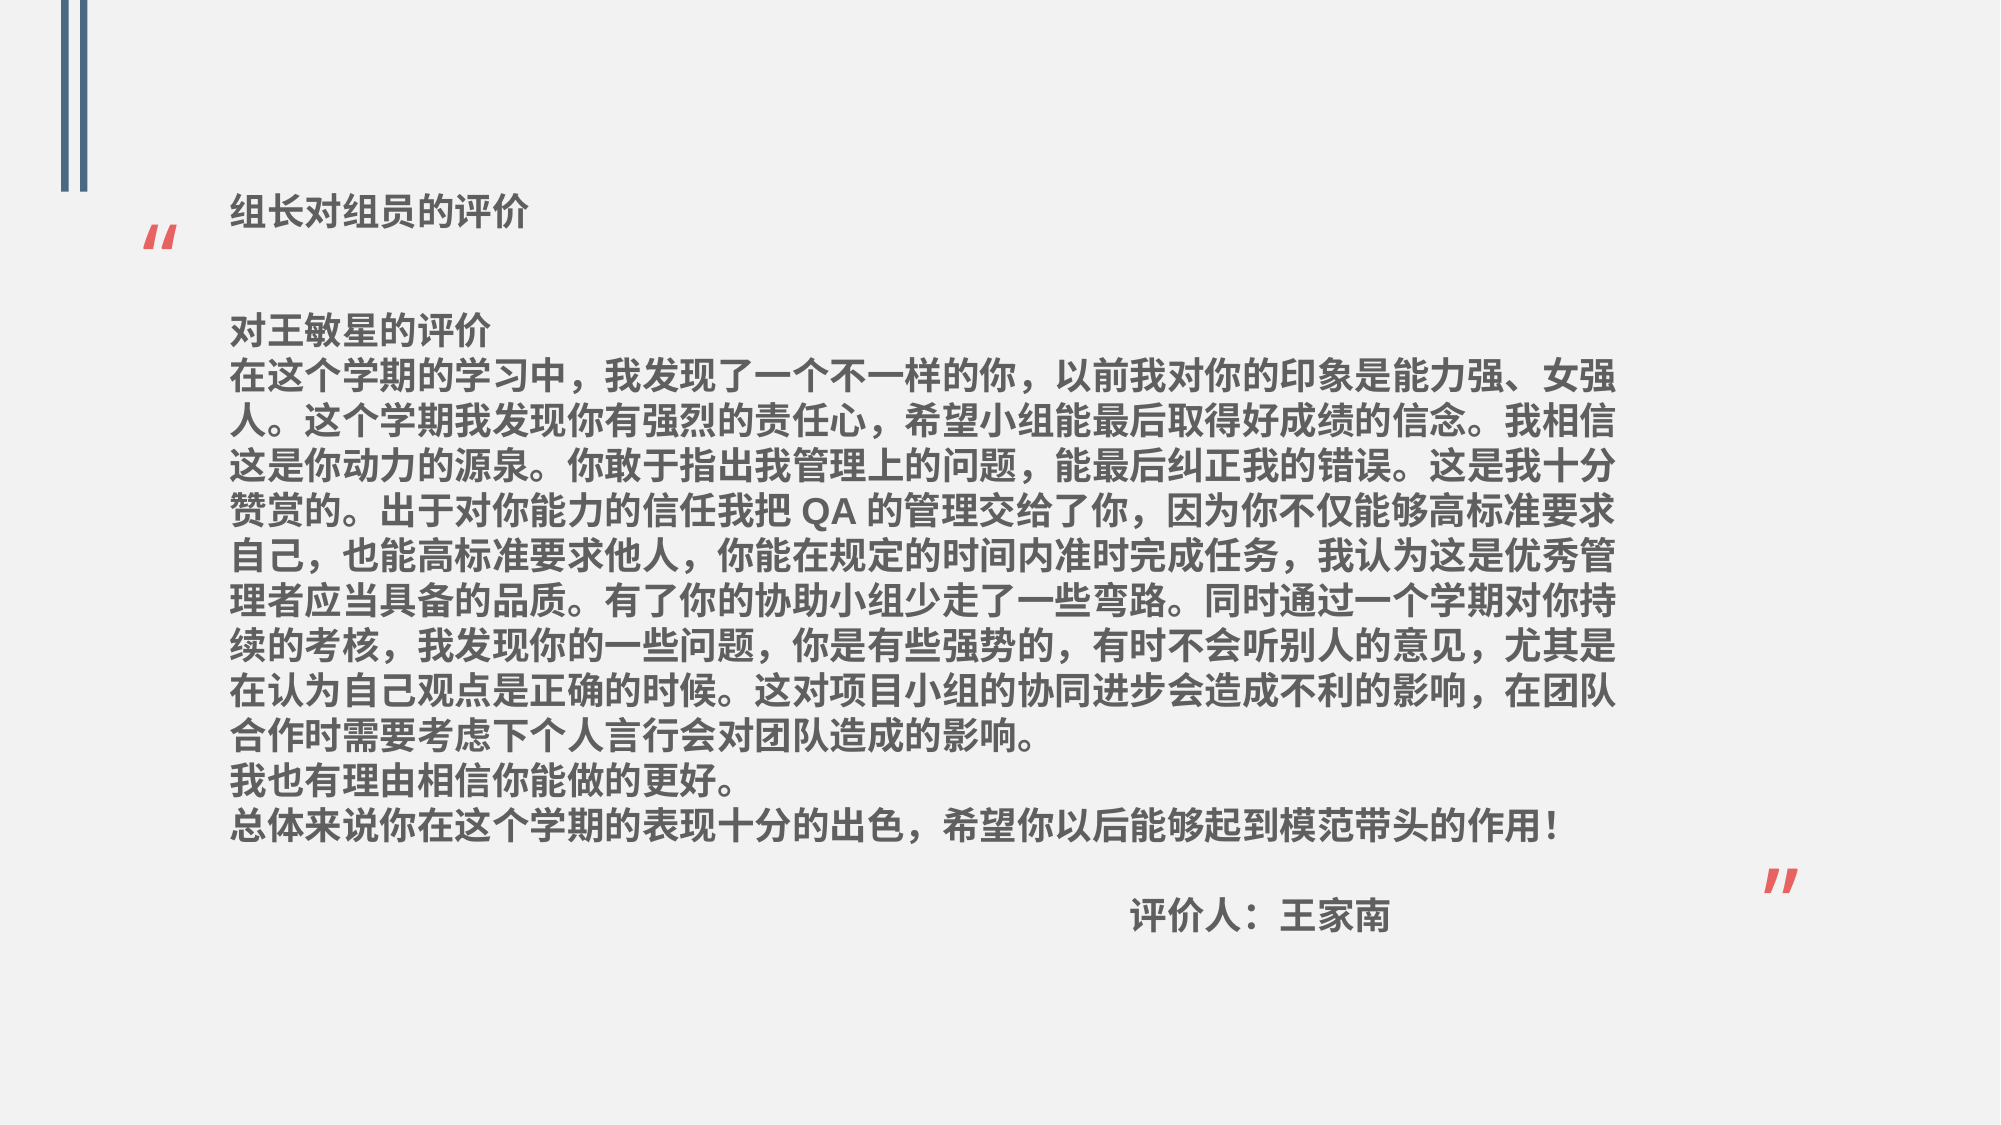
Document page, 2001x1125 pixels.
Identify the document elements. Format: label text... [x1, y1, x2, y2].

text_box 对王敏星的评价 在这个学期的学习中，我发现了一个不一样的你，以前我对你的印象是能力强、女强人。这个学期我发现你有强烈的责任心，希望小组能最后取得好成绩的信念。我相信这是你动力的源泉。你敢于指出我管理上的问题，能最后纠正我的错误。这是我十分赞赏的。出于对你能力的信任我把QA的管理交给了你，因为你不仅能够高标准要求自己，也能高标准要求他人，你能在规定的时间内准时完成任务，我认为这是优秀管理者应当具备的品质。有了你的协助小组少走了一些弯路。同时通过一个学期对你持续的考核，我发现你的一些问题，你是有些强势的，有时不会听别人的意见，尤其是在认为自己观点是正确的时候。这对项目小组的协同进步会造成不利的影响，在团队合作时需要考虑下个人言行会对团队造成的影响。 我也有理由相信你能做的更好。 总体来说你在这个学期的表现十分的出色，希望你以后能够起到模范带头的作用！ 评价人：王家南 [214, 299, 1664, 990]
text_box ” [1726, 833, 1836, 969]
text_box 组长对组员的评价 [215, 180, 1561, 241]
text_box “ [105, 188, 215, 324]
